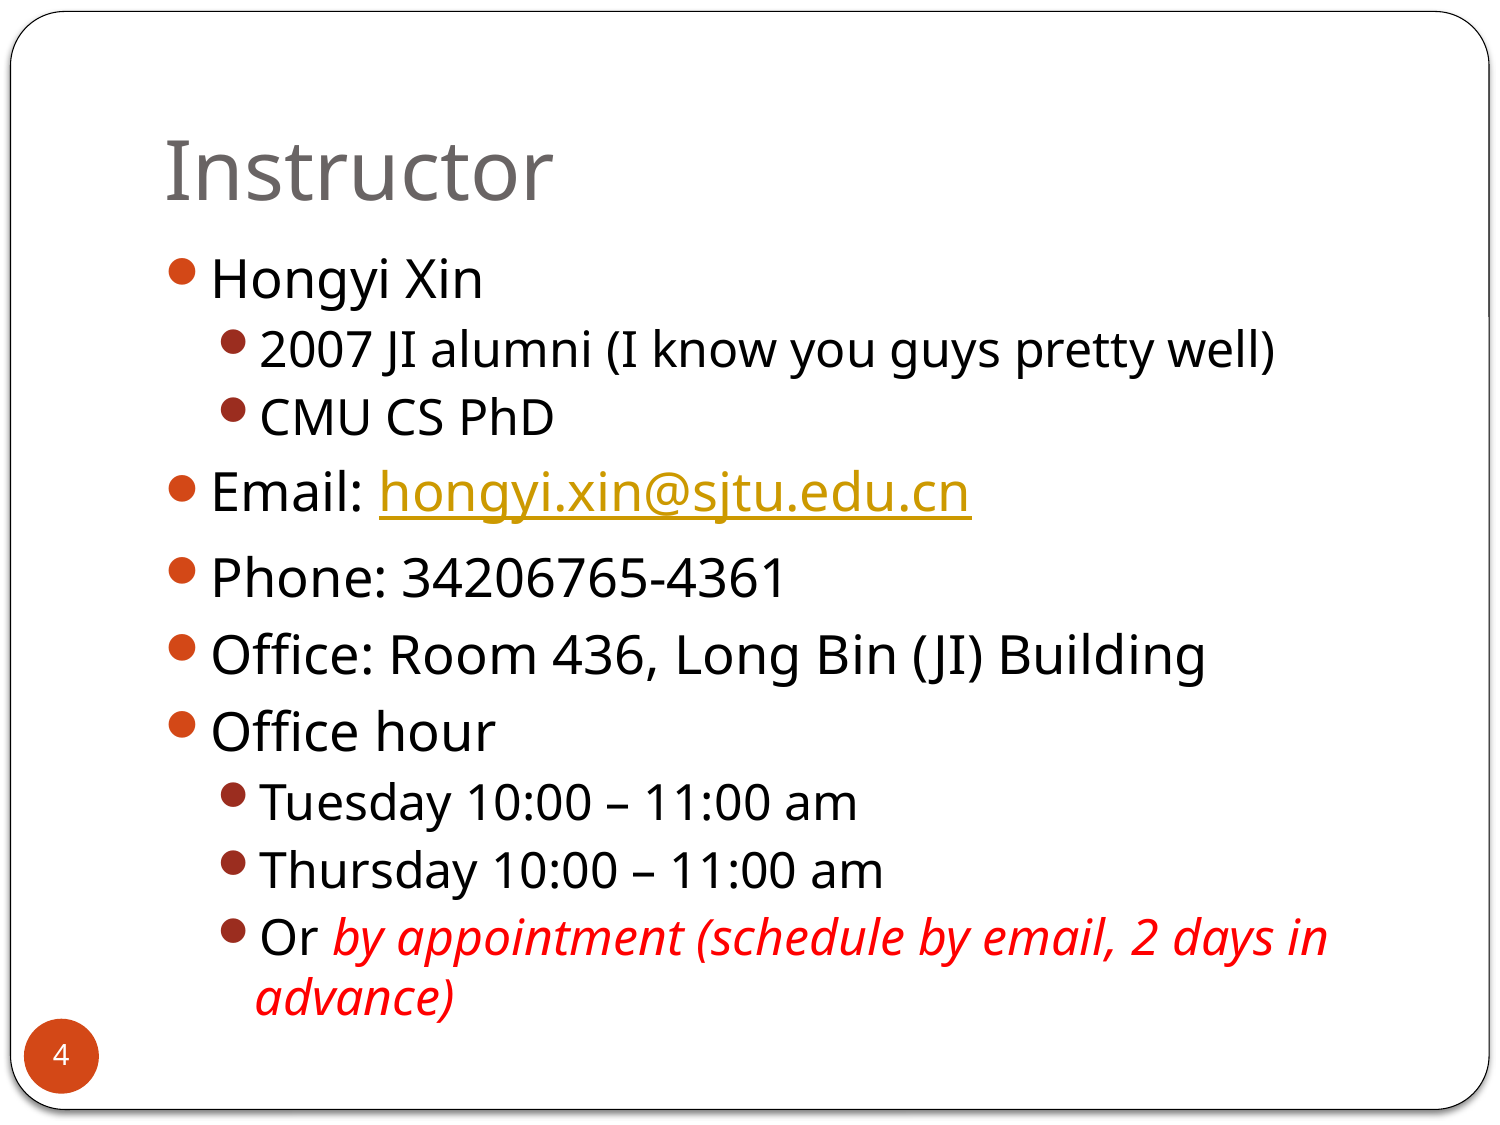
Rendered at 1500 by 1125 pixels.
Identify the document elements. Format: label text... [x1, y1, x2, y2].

list Hongyi Xin 2007 JI alumni (I know you guys pretty well) CMU CS PhD Email: hongyi.xin@sjtu.edu.cn Phone: 34206765-4361 Office: Room 436, Long Bin (JI) Building Office hour Tuesday 10:00 – 11:00 am Thursday 10:00 – 11:00 am Or by appointment (schedule by email, 2 days in advance) [150, 237, 1425, 988]
slide_number 4 [23, 1018, 99, 1094]
title Instructor [150, 45, 1425, 233]
